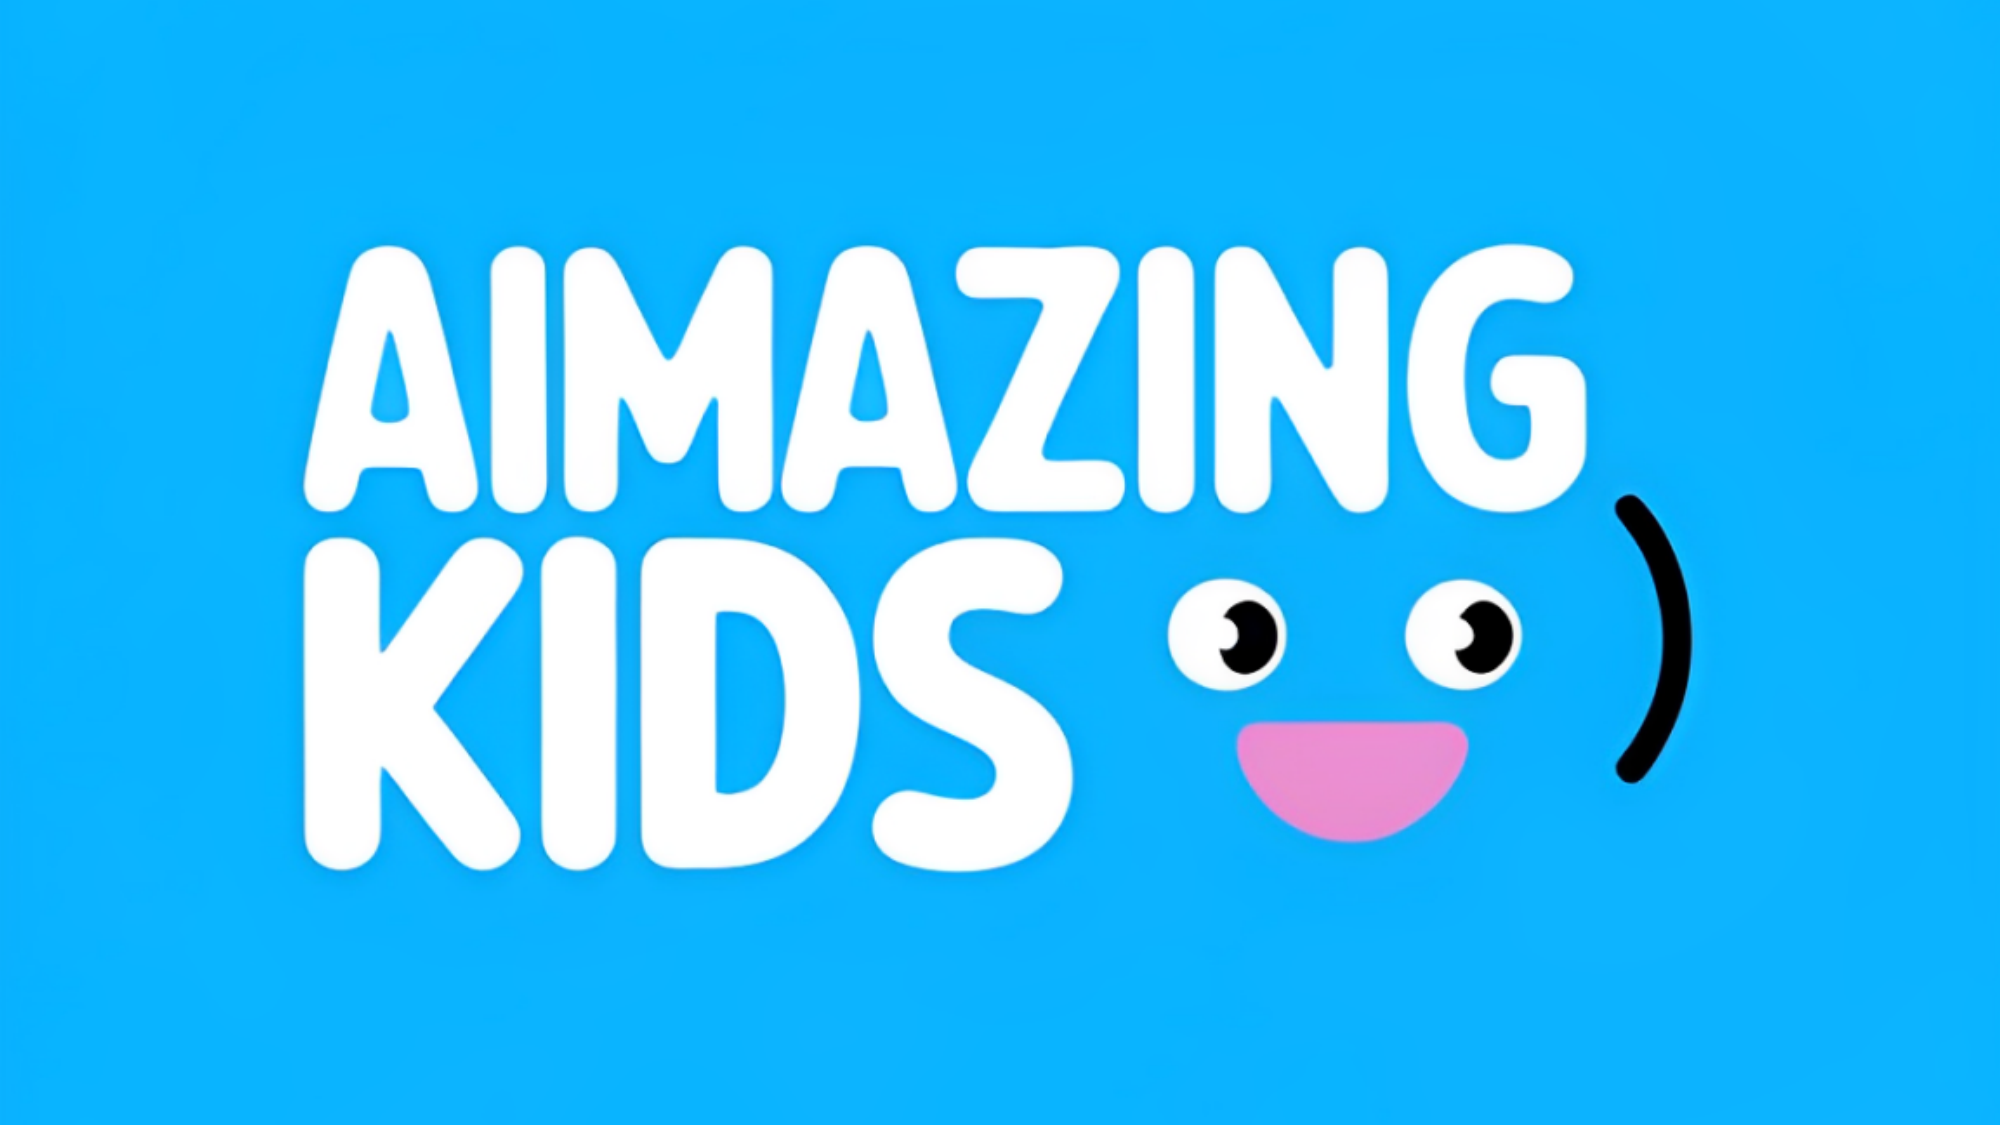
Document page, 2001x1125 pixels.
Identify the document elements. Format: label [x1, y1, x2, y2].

picture [303, 245, 480, 513]
picture [1137, 246, 1196, 514]
picture [955, 246, 1126, 514]
picture [639, 536, 862, 870]
picture [1614, 491, 1695, 784]
picture [1234, 719, 1470, 844]
picture [302, 536, 525, 871]
picture [490, 245, 777, 514]
picture [1213, 246, 1390, 514]
picture [1406, 243, 1588, 514]
picture [872, 536, 1075, 873]
picture [1167, 577, 1288, 693]
picture [780, 245, 958, 514]
picture [1404, 578, 1524, 691]
picture [540, 535, 620, 872]
